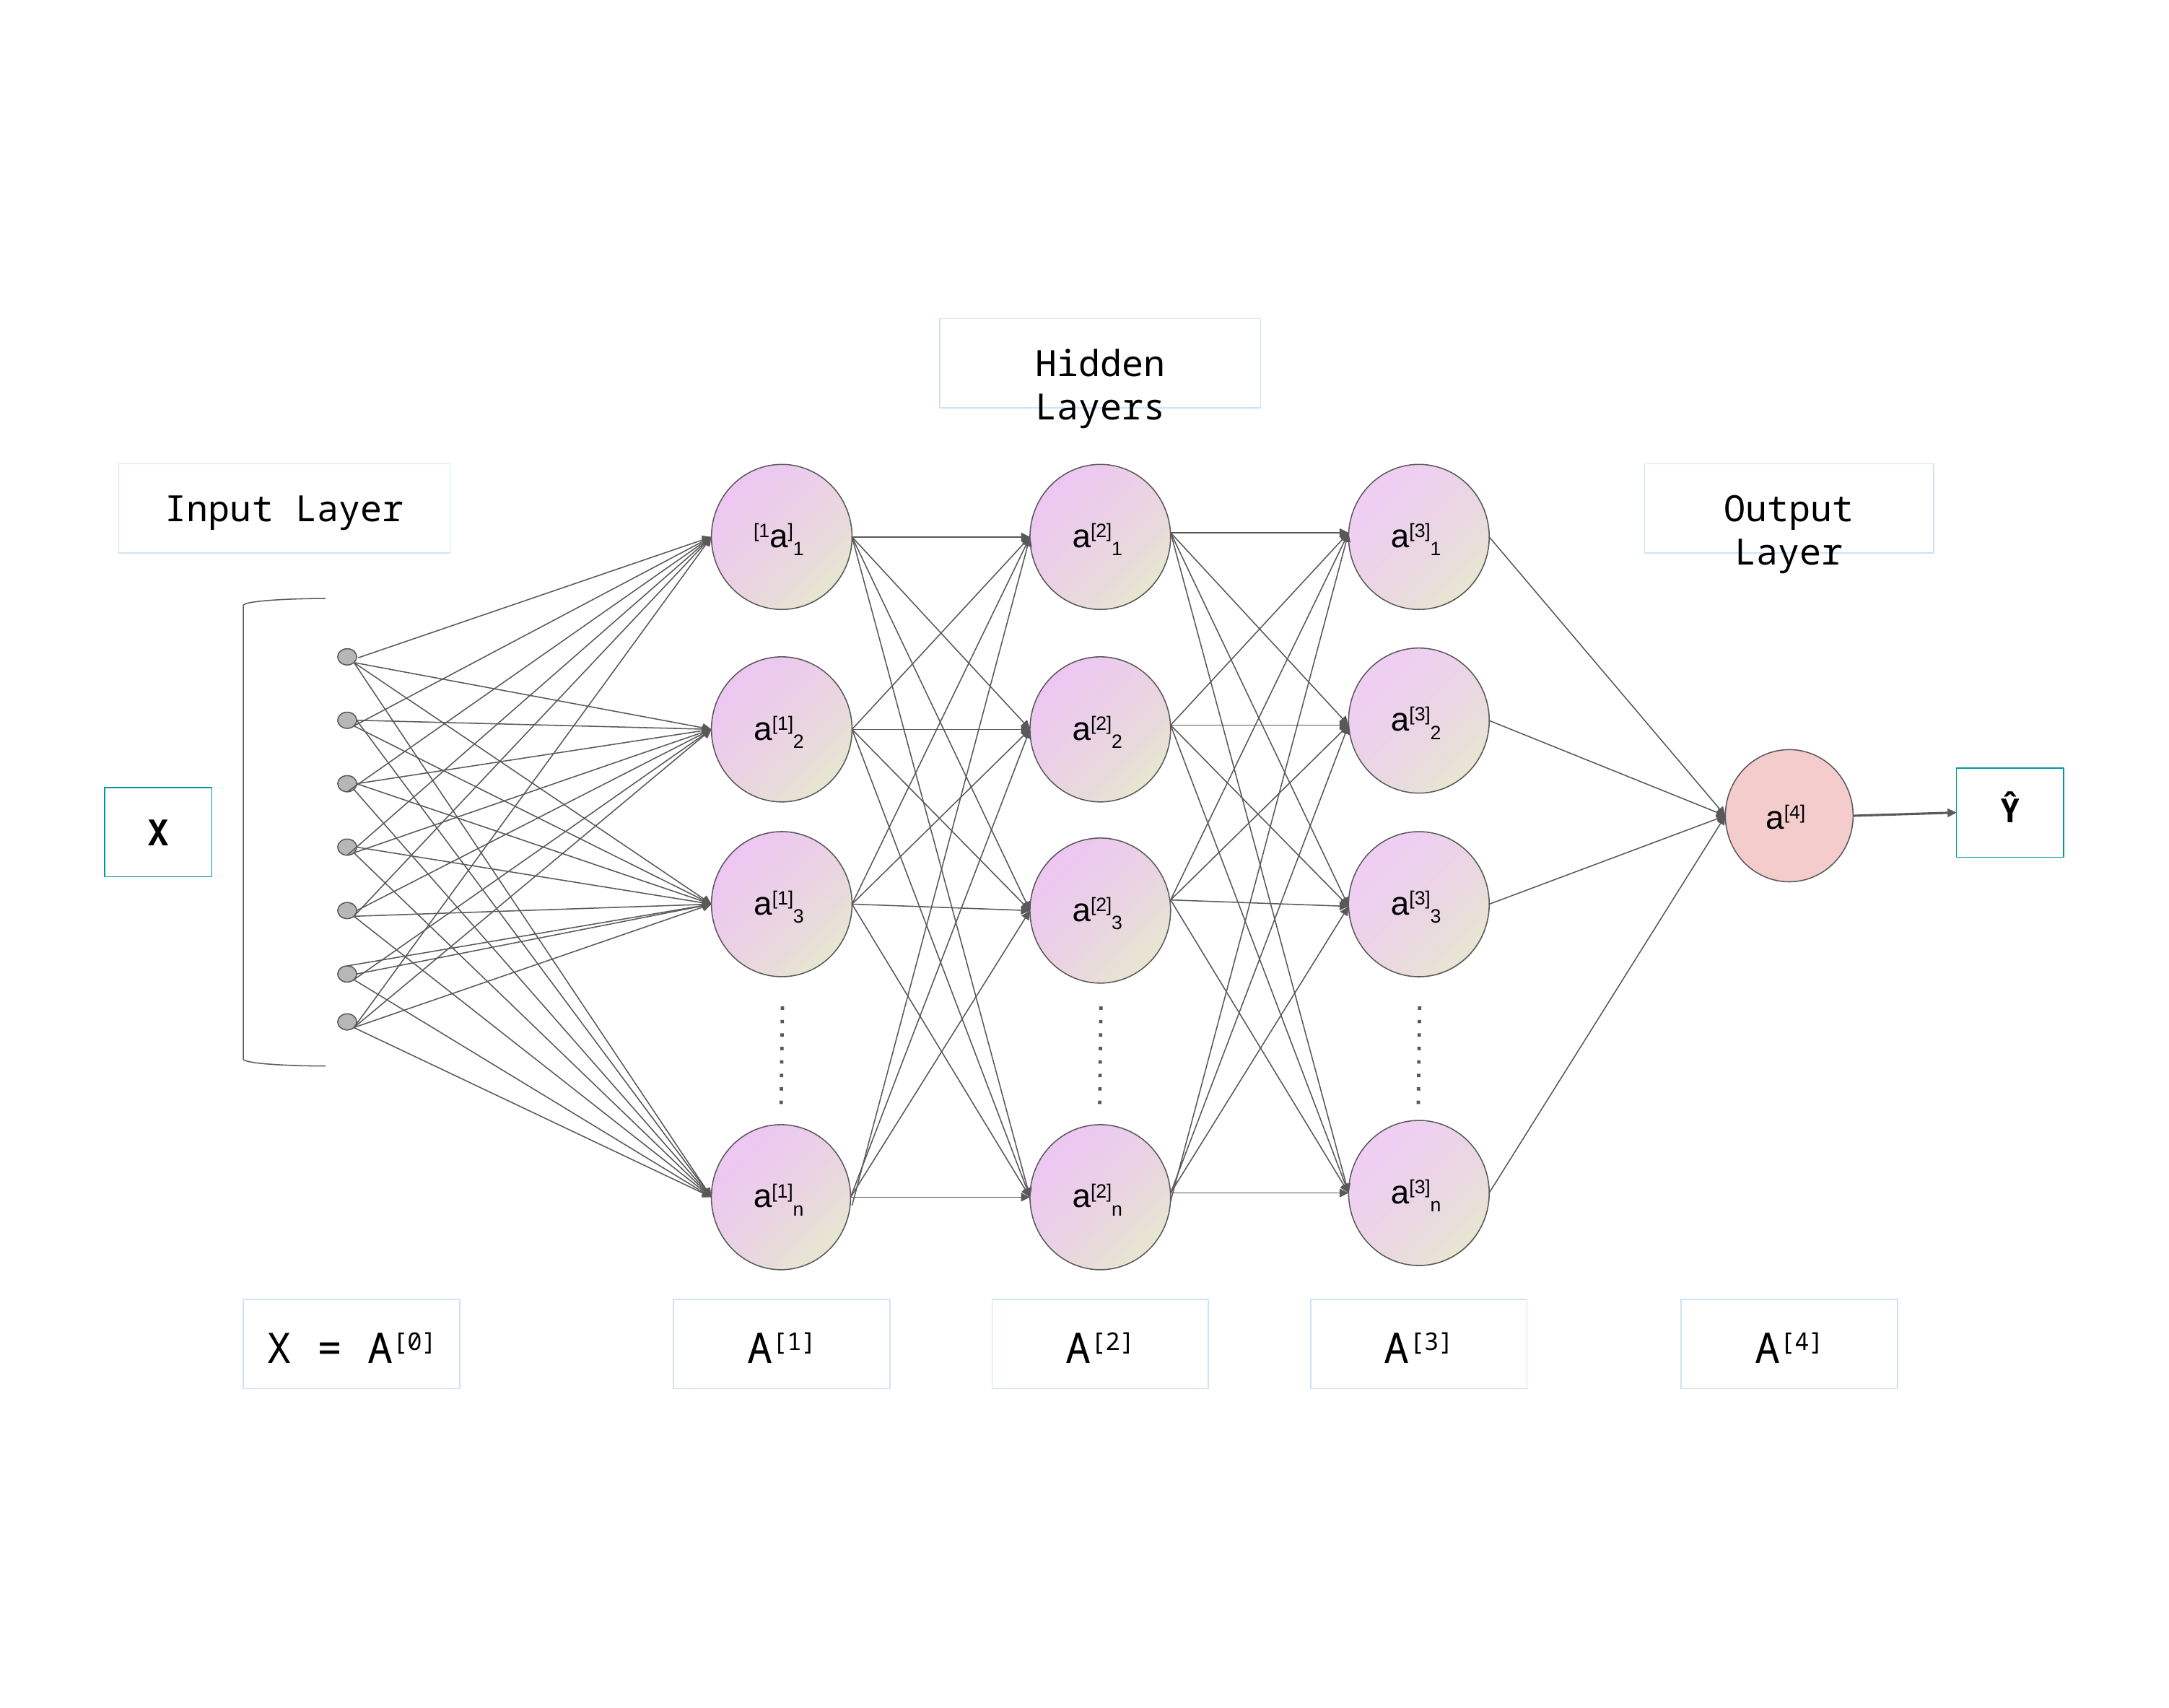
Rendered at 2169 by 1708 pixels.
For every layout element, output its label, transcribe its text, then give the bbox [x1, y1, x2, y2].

text_box Output Layer [1644, 463, 1934, 553]
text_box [1489, 910, 1726, 1193]
text_box [337, 777, 342, 791]
text_box X = A[0] [243, 1299, 460, 1389]
text_box a[2]1 [1030, 464, 1171, 610]
text_box X [105, 788, 212, 877]
text_box a[2]2 [1035, 656, 1165, 802]
text_box [337, 840, 343, 855]
text_box [337, 1014, 348, 1030]
text_box Ŷ [1956, 767, 2064, 858]
text_box a[3]1 [1348, 464, 1490, 610]
text_box A[2] [992, 1299, 1209, 1389]
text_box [1489, 536, 1726, 815]
text_box a[4] [1730, 749, 1854, 882]
text_box a[3]3 [1353, 832, 1485, 977]
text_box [354, 904, 712, 1027]
text_box a[2]n [1031, 1124, 1170, 1270]
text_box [1170, 532, 1349, 724]
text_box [354, 536, 712, 728]
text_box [354, 1027, 712, 1198]
text_box [337, 650, 342, 664]
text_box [850, 910, 1031, 1197]
text_box [243, 598, 326, 1066]
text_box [1853, 812, 1957, 816]
text_box A[3] [1310, 1299, 1527, 1389]
text_box a[1]2 [717, 656, 847, 802]
text_box a[1]3 [717, 831, 847, 977]
text_box Input Layer [118, 463, 450, 553]
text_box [780, 1006, 783, 1114]
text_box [354, 728, 712, 903]
text_box a[2]3 [1036, 837, 1165, 983]
text_box a[1]n [712, 1124, 850, 1270]
text_box a[3]2 [1353, 648, 1485, 793]
text_box [337, 713, 342, 728]
text_box a[3]n [1350, 1120, 1489, 1266]
text_box Hidden Layers [939, 318, 1261, 409]
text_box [850, 728, 1031, 910]
text_box [337, 902, 348, 918]
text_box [1170, 906, 1349, 1193]
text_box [1170, 725, 1349, 905]
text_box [1489, 815, 1726, 905]
text_box A[4] [1681, 1299, 1898, 1389]
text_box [346, 536, 352, 855]
text_box [1a]1 [711, 464, 852, 610]
text_box [337, 967, 348, 982]
text_box A[1] [673, 1299, 890, 1389]
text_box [852, 536, 1031, 728]
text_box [1170, 1199, 1349, 1202]
